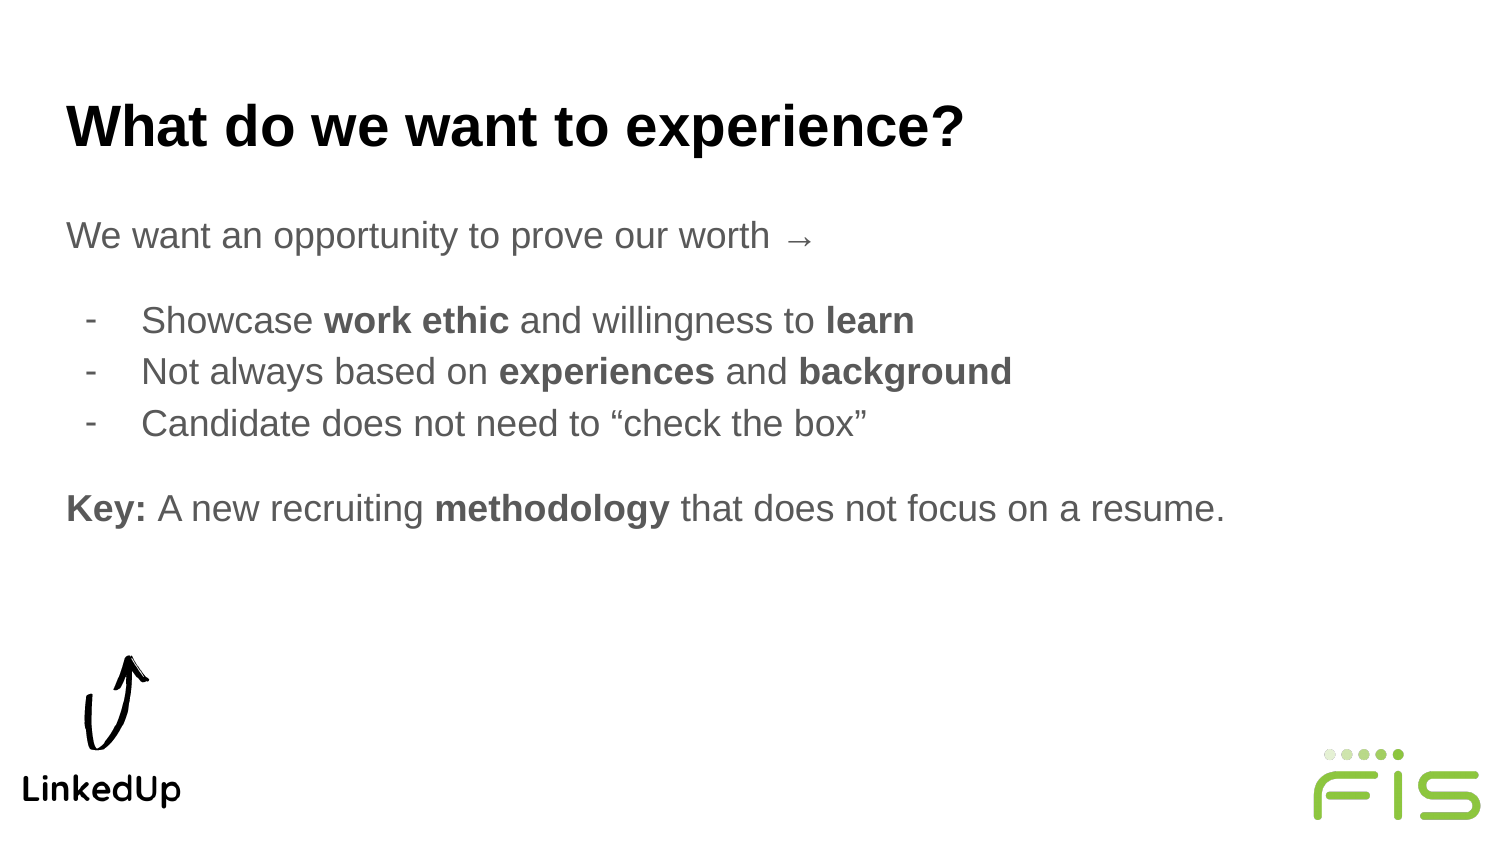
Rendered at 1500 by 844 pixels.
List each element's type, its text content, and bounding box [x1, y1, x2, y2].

title What do we want to experience? [51, 72, 1449, 167]
picture [1313, 749, 1481, 820]
list We want an opportunity to prove our worth → Showcase work ethic and willingness to learn Not always based on experiences and background Candidate does not need to “check the box” Key: A new recruiting methodology that does not focus on a resume. [51, 189, 1449, 750]
picture [0, 629, 205, 844]
